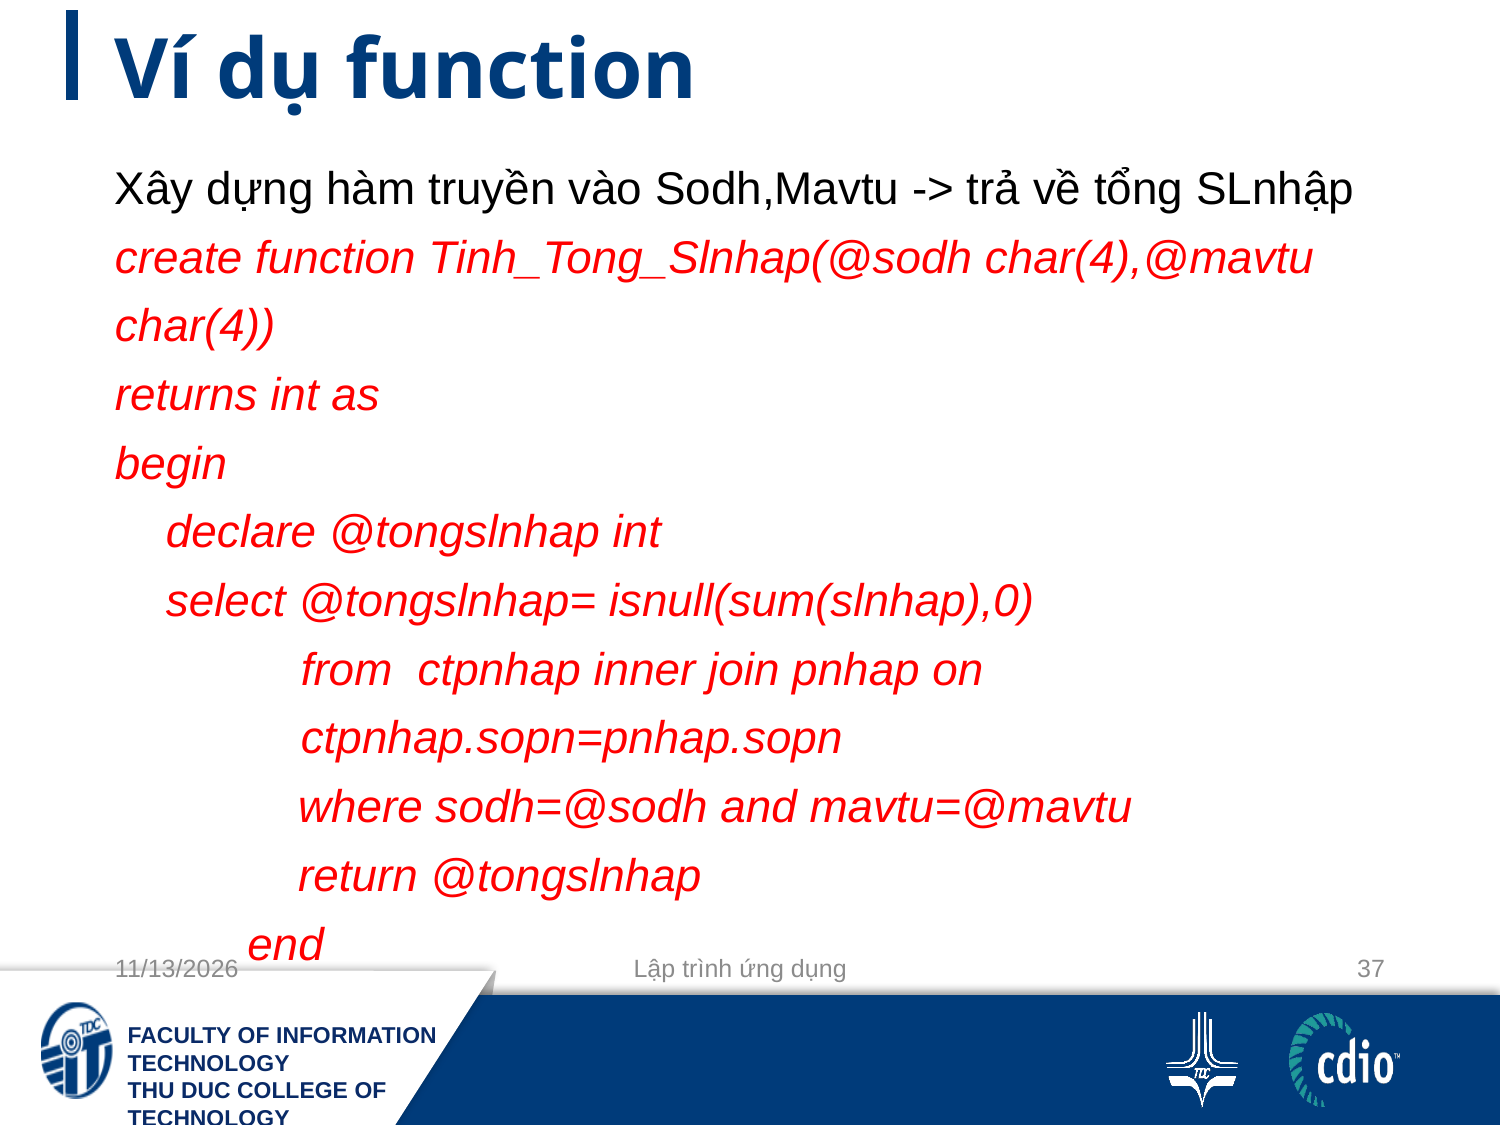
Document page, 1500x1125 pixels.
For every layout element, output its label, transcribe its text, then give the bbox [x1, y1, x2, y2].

picture [1289, 1013, 1400, 1107]
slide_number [99, 937, 438, 998]
picture [202, 1090, 209, 1096]
picture [318, 1090, 327, 1096]
picture [1166, 1012, 1238, 1109]
picture [41, 1001, 340, 1099]
title Ví dụ function [99, 5, 1394, 138]
slide_number 37 [1062, 937, 1400, 998]
footer Lập trình ứng dụng [487, 937, 994, 998]
picture [163, 1090, 170, 1096]
picture [257, 1090, 266, 1096]
list Xây dựng hàm truyền vào Sodh,Mavtu -> trả về tổng SLnhập create function Tinh_Tong_Slnhap(@sodh char(4),@mavtu char(4)) returns int as begin declare @tongslnhap int select @tongslnhap= isnull(sum(slnhap),0) from ctpnhap inner join pnhap on ctpnhap.sopn=pnhap.sopn where sodh=@sodh and mavtu=@mavtu return @tongslnhap end [99, 138, 1394, 857]
